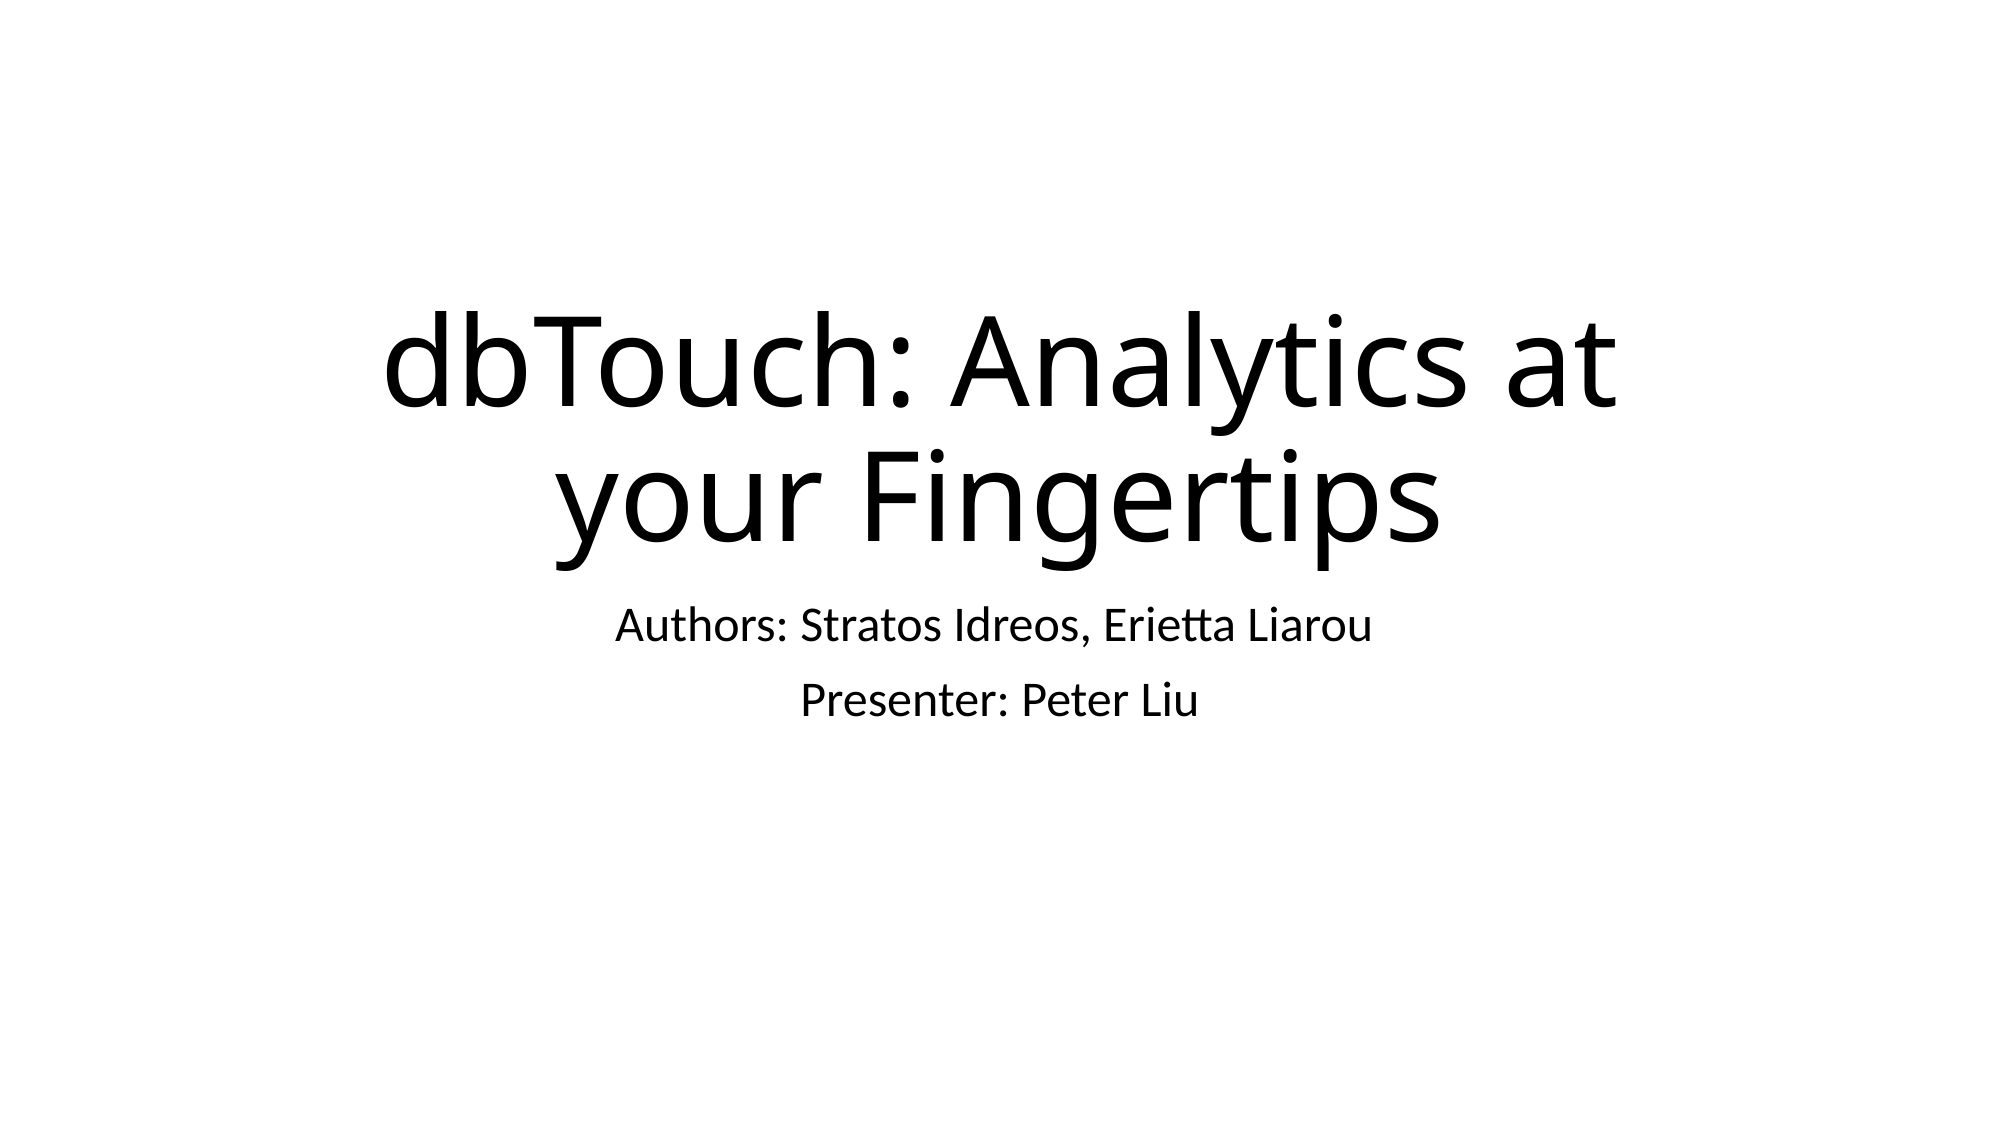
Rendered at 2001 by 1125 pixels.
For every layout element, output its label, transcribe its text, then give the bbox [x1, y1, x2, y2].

subtitle Authors: Stratos Idreos, Erietta Liarou Presenter: Peter Liu [249, 590, 1750, 863]
title dbTouch: Analytics at your Fingertips [249, 184, 1750, 576]
